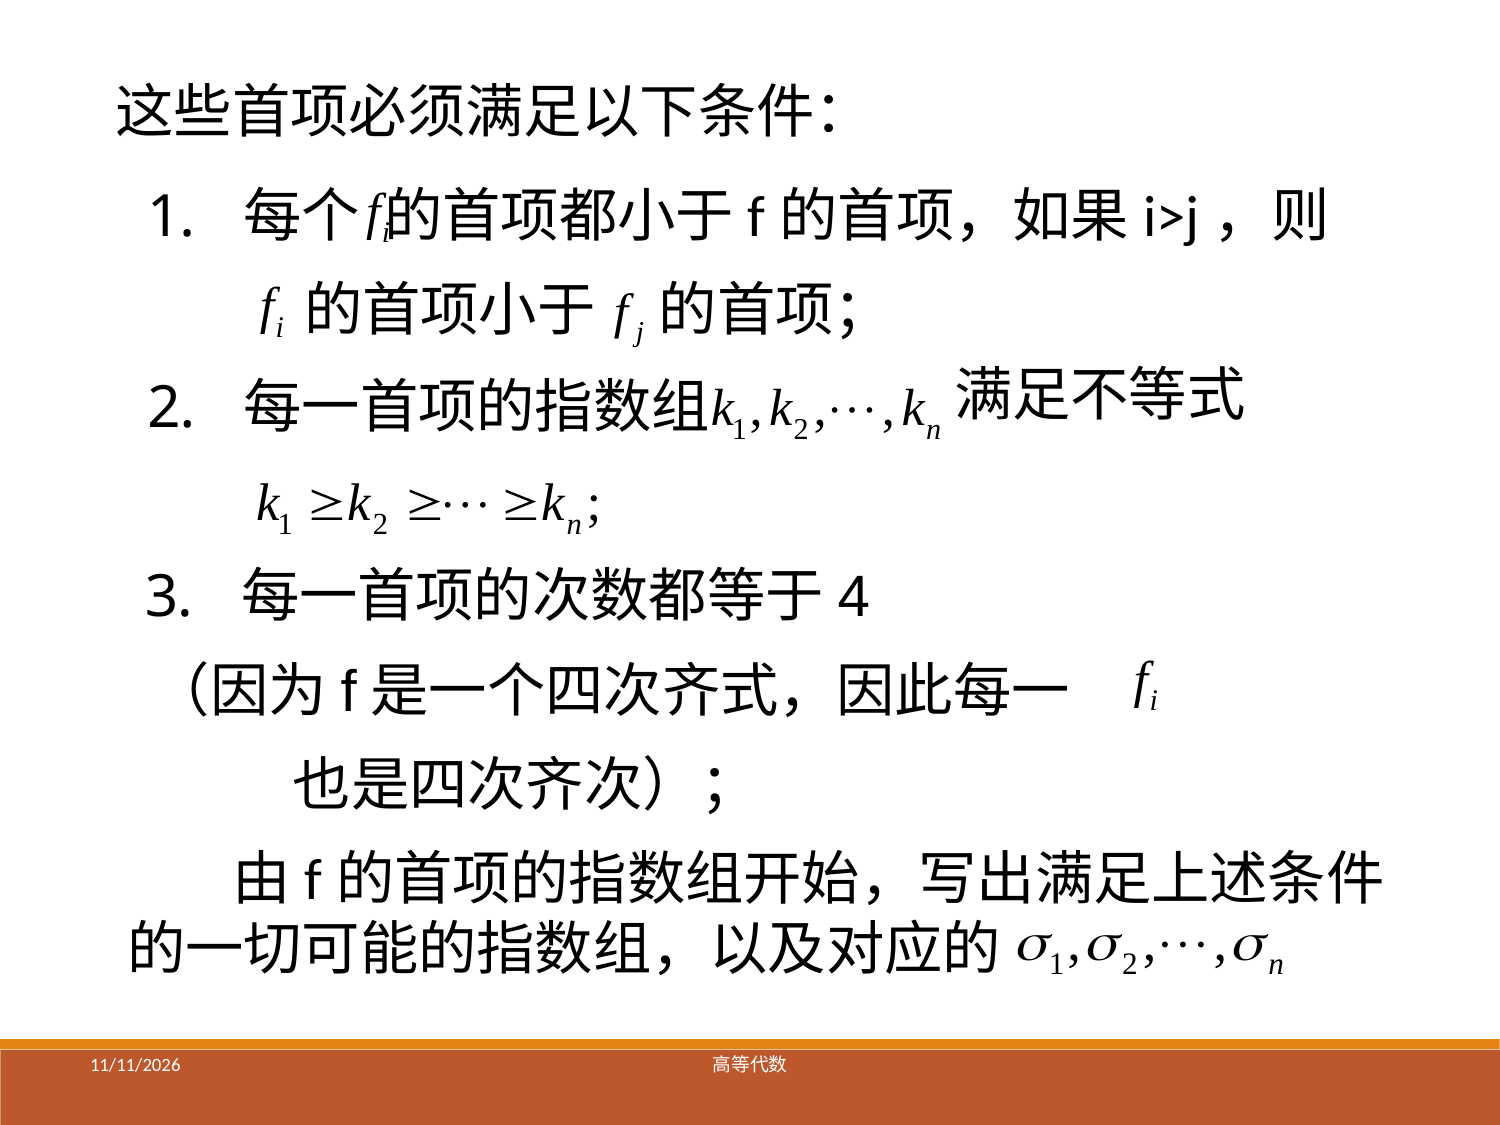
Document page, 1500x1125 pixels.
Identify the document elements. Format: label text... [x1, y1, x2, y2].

footer 高等代数 [512, 1024, 988, 1103]
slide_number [75, 1024, 425, 1103]
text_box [139, 550, 1169, 826]
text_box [135, 169, 1320, 359]
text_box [111, 833, 1424, 990]
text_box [135, 349, 1262, 548]
text_box 这些首项必须满足以下条件： [101, 66, 889, 152]
